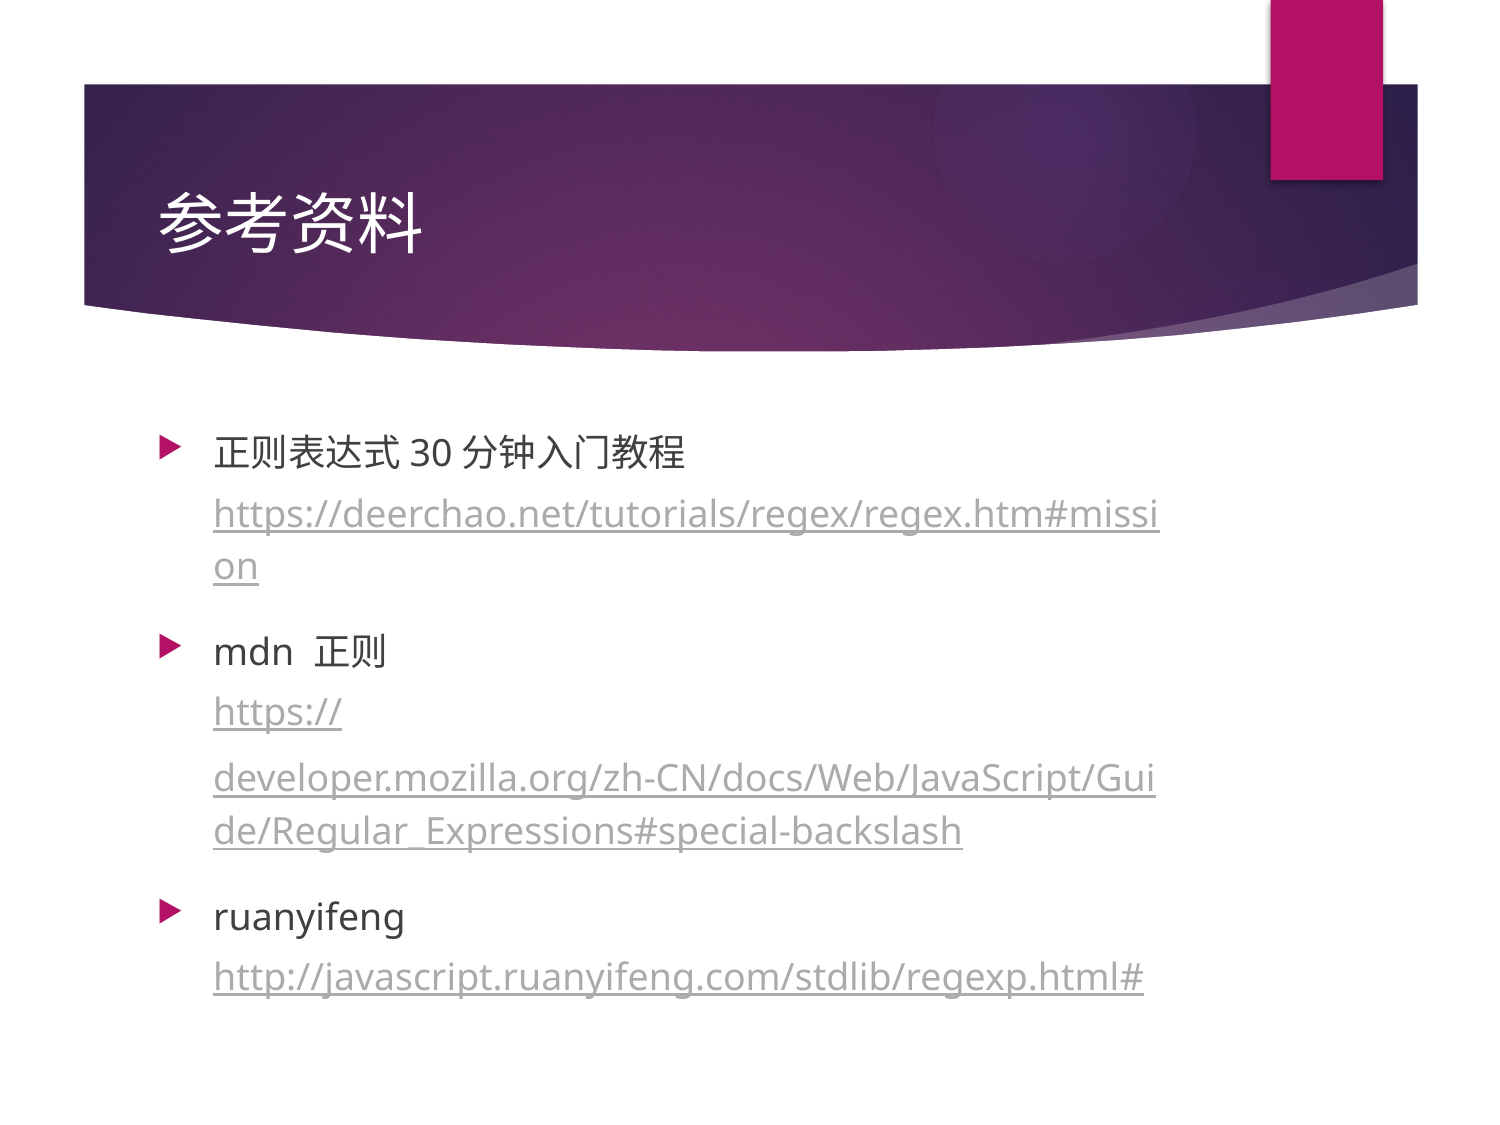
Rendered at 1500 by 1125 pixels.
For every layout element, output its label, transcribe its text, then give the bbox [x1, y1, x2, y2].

title 参考资料 [142, 152, 1183, 269]
list 正则表达式30分钟入门教程https://deerchao.net/tutorials/regex/regex.htm#mission mdn 正则 https://developer.mozilla.org/zh-CN/docs/Web/JavaScript/Guide/Regular_Expressions#special-backslash ruanyifeng http://javascript.ruanyifeng.com/stdlib/regexp.html# [141, 408, 1183, 988]
